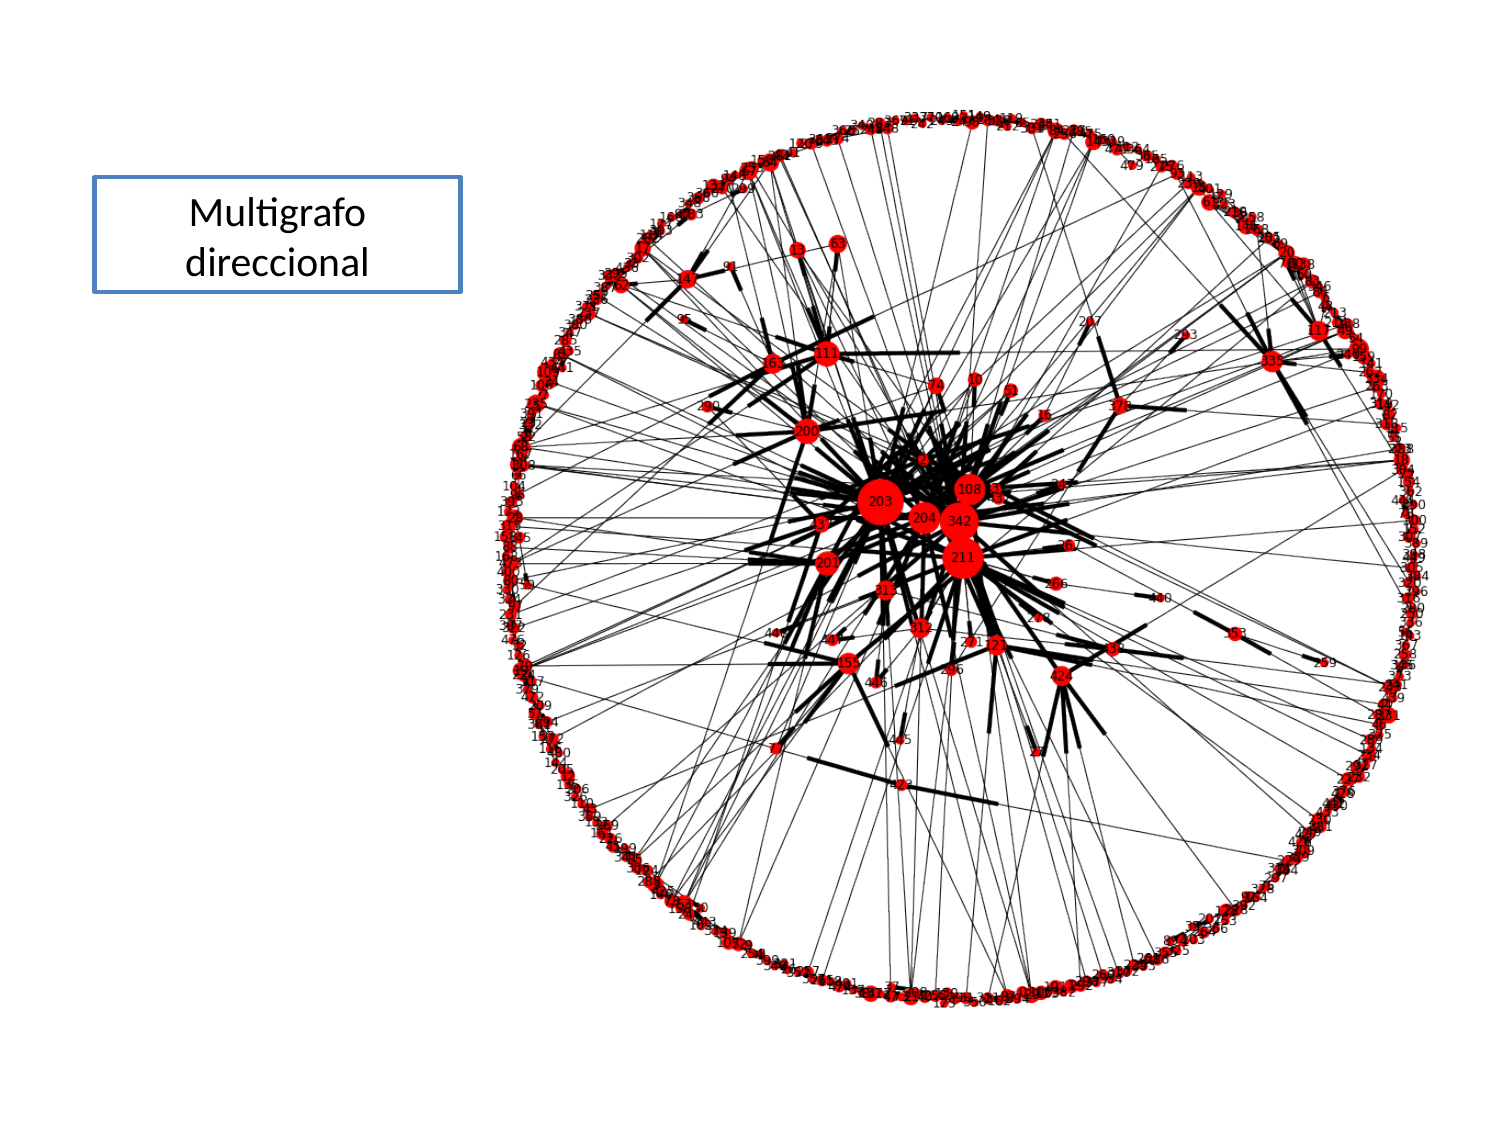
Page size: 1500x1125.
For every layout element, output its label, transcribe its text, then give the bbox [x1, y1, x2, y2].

text_box Multigrafo direccional [94, 177, 372, 292]
picture [377, 11, 1500, 1123]
